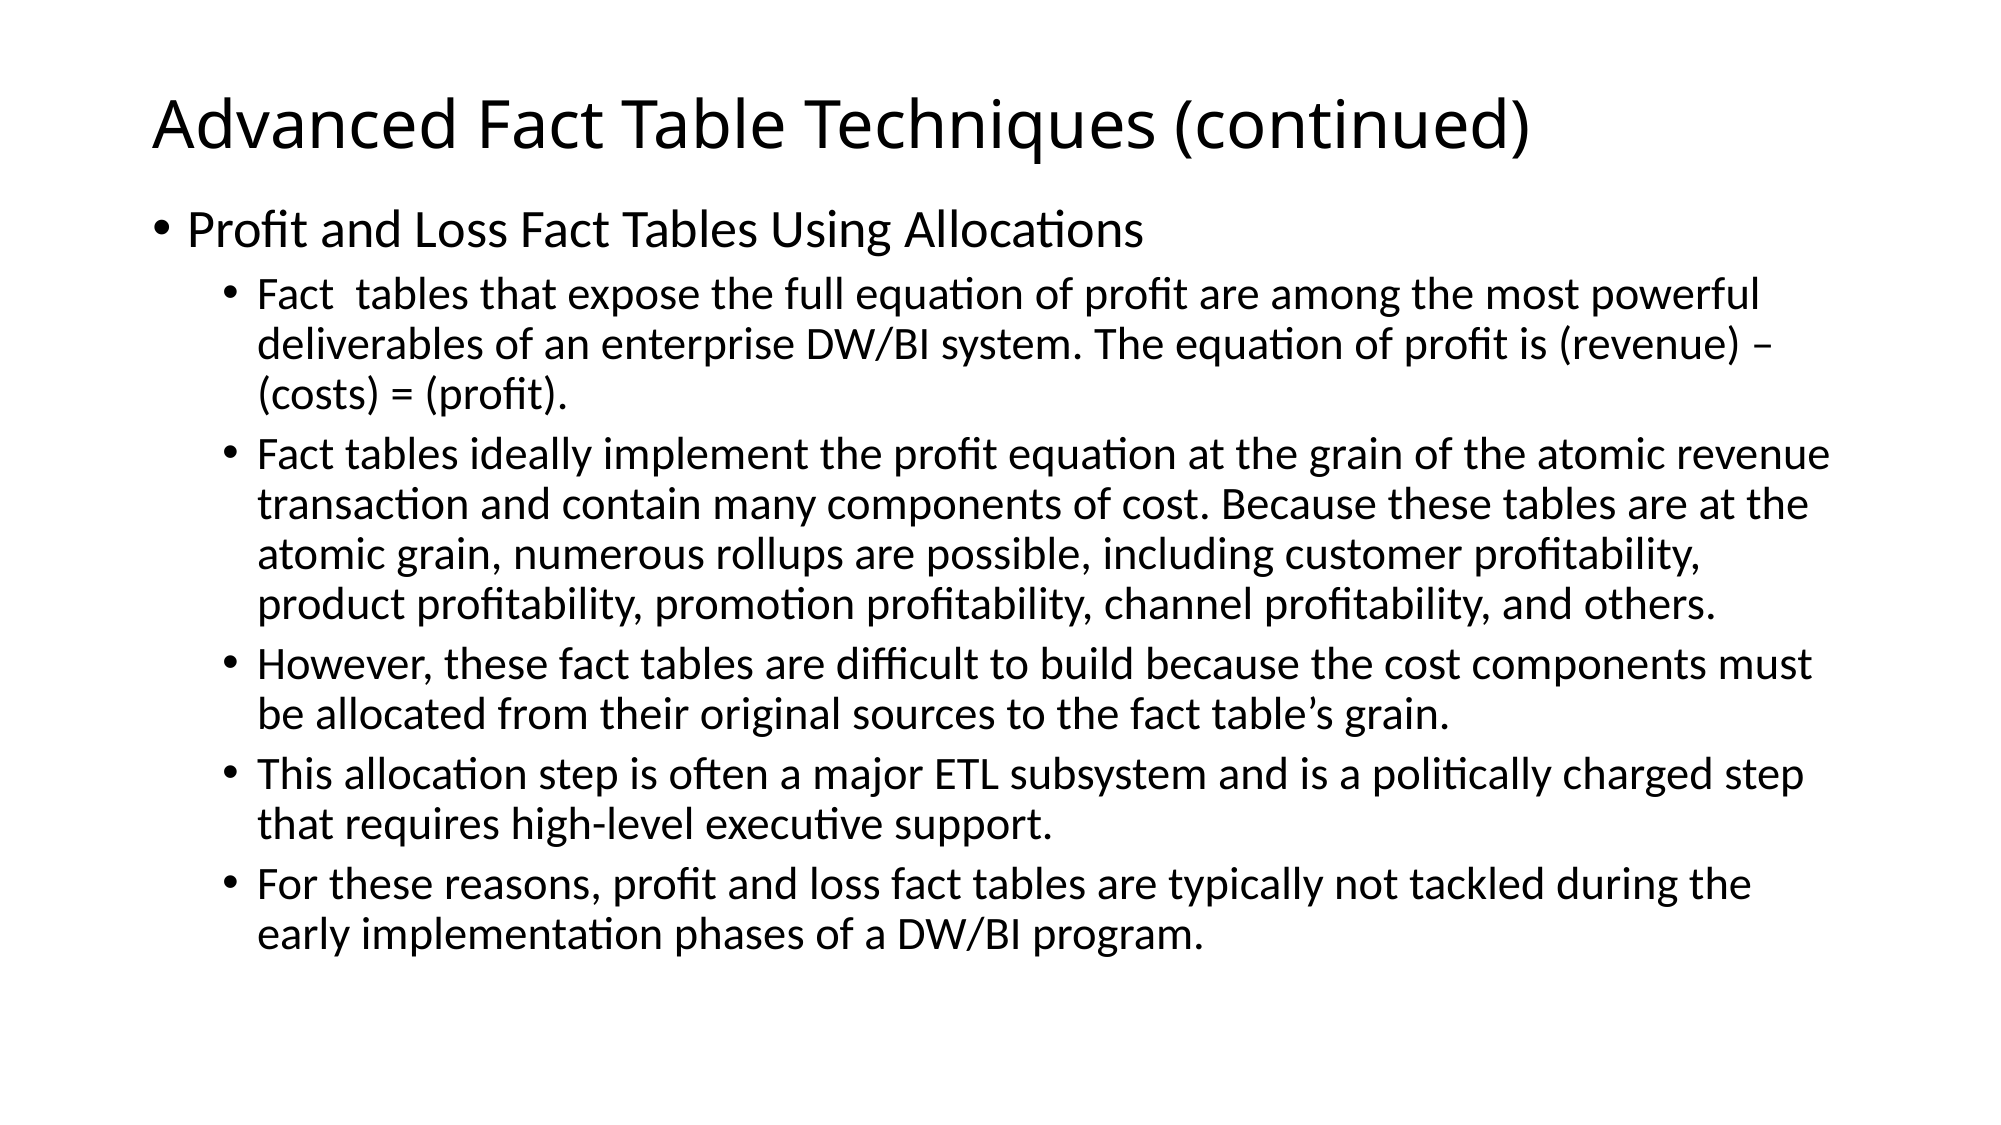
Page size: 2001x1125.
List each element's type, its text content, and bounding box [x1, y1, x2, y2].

list Proﬁt and Loss Fact Tables Using Allocations Fact tables that expose the full equation of proﬁt are among the most powerful deliverables of an enterprise DW/BI system. The equation of proﬁt is (revenue) – (costs) = (proﬁt). Fact tables ideally implement the proﬁt equation at the grain of the atomic revenue transaction and contain many components of cost. Because these tables are at the atomic grain, numerous rollups are possible, including customer proﬁtability, product proﬁtability, promotion proﬁtability, channel proﬁtability, and others. However, these fact tables are difficult to build because the cost components must be allocated from their original sources to the fact table’s grain. This allocation step is often a major ETL subsystem and is a politically charged step that requires high-level executive support. For these reasons, proﬁt and loss fact tables are typically not tackled during the early implementation phases of a DW/BI program. [137, 194, 1863, 1014]
title Advanced Fact Table Techniques (continued) [137, 59, 1863, 194]
